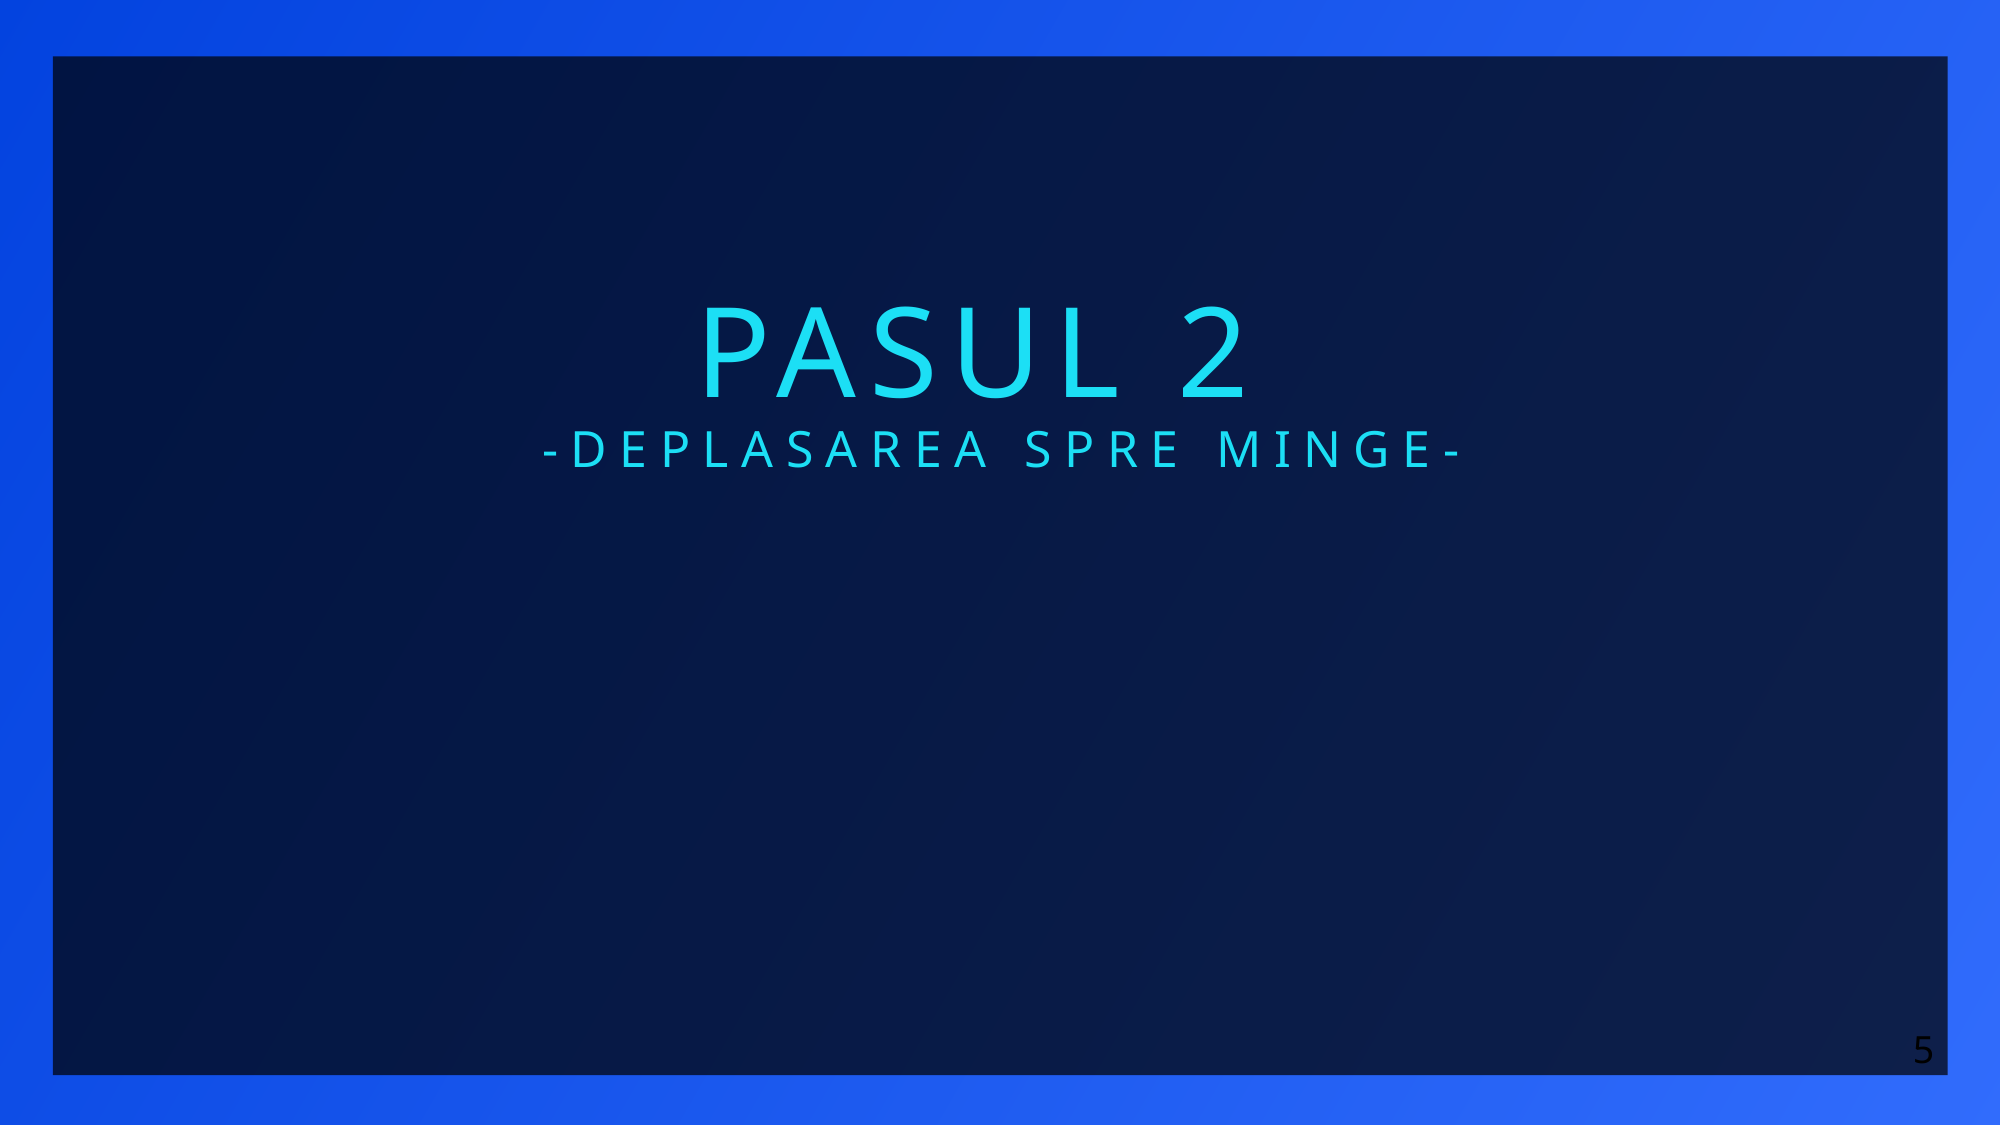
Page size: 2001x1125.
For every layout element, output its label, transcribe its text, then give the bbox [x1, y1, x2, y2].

text_box 5 [1499, 1021, 1950, 1082]
subtitle Pasul 2 -deplasarea spre minge- [52, 282, 1950, 733]
